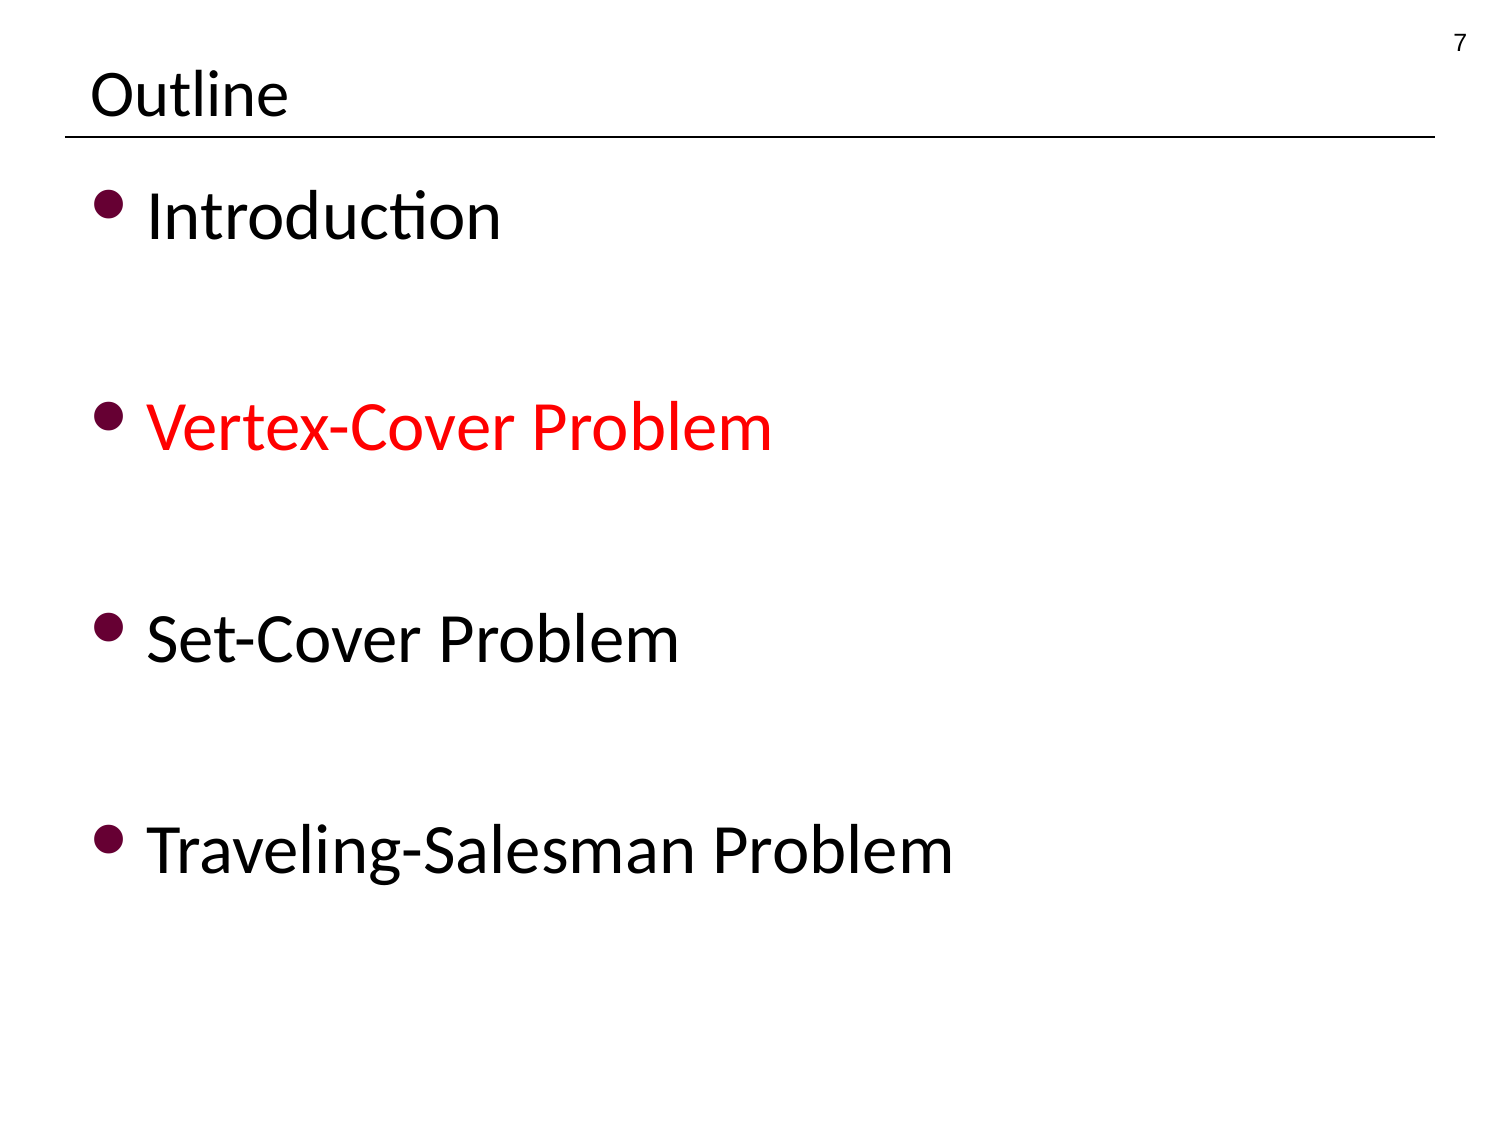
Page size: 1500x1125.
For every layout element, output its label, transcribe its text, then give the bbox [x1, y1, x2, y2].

list Introduction Vertex-Cover Problem Set-Cover Problem Traveling-Salesman Problem [75, 160, 1471, 1094]
slide_number 7 [1131, 18, 1483, 62]
title Outline [75, 20, 1425, 138]
